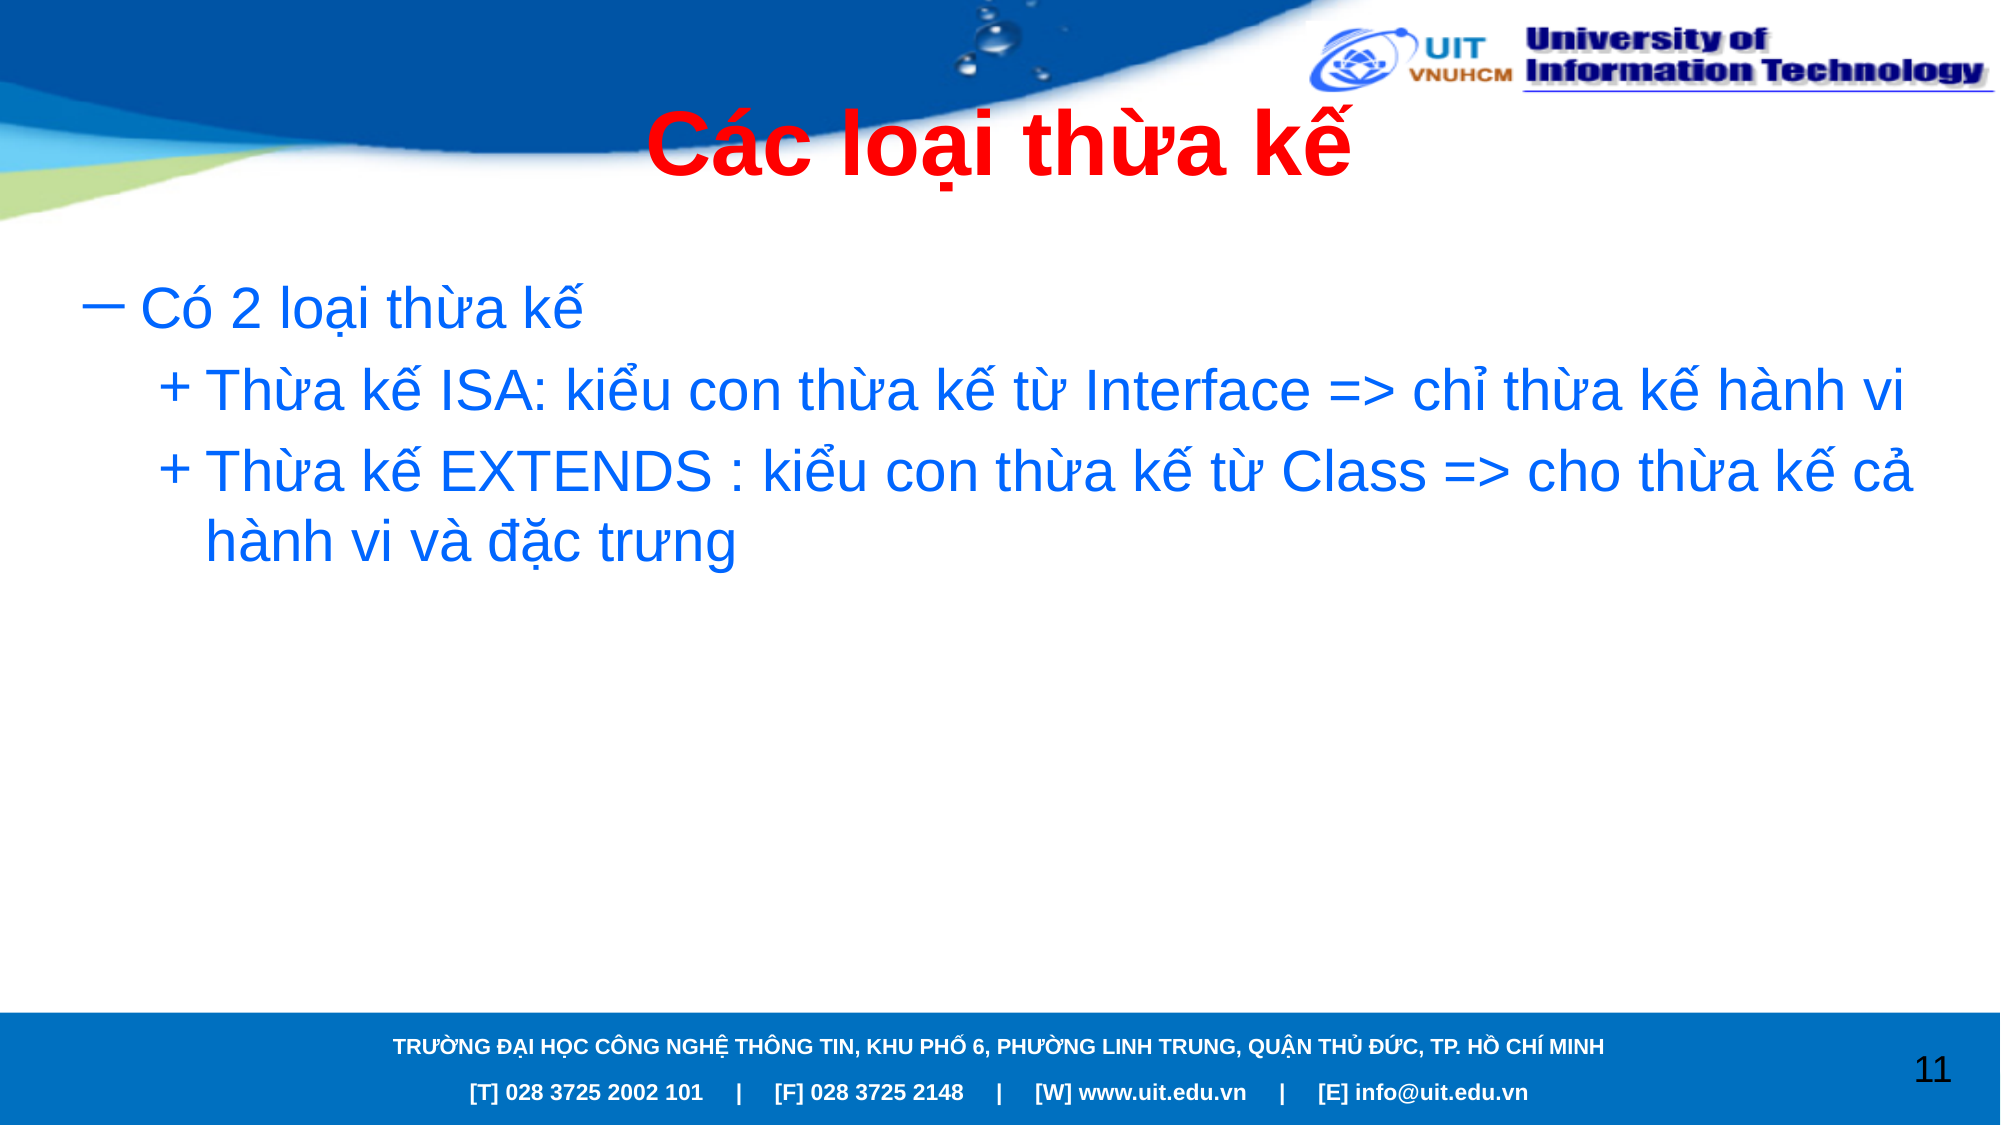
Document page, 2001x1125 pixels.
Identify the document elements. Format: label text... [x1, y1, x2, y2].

picture [0, 0, 2001, 1125]
title Các loại thừa kế [99, 45, 1900, 233]
list Có 2 loại thừa kế Thừa kế ISA: kiểu con thừa kế từ Interface => chỉ thừa kế hành vi Thừa kế EXTENDS : kiểu con thừa kế từ Class => cho thừa kế cả hành vi và đặc trưng [68, 262, 1932, 1005]
